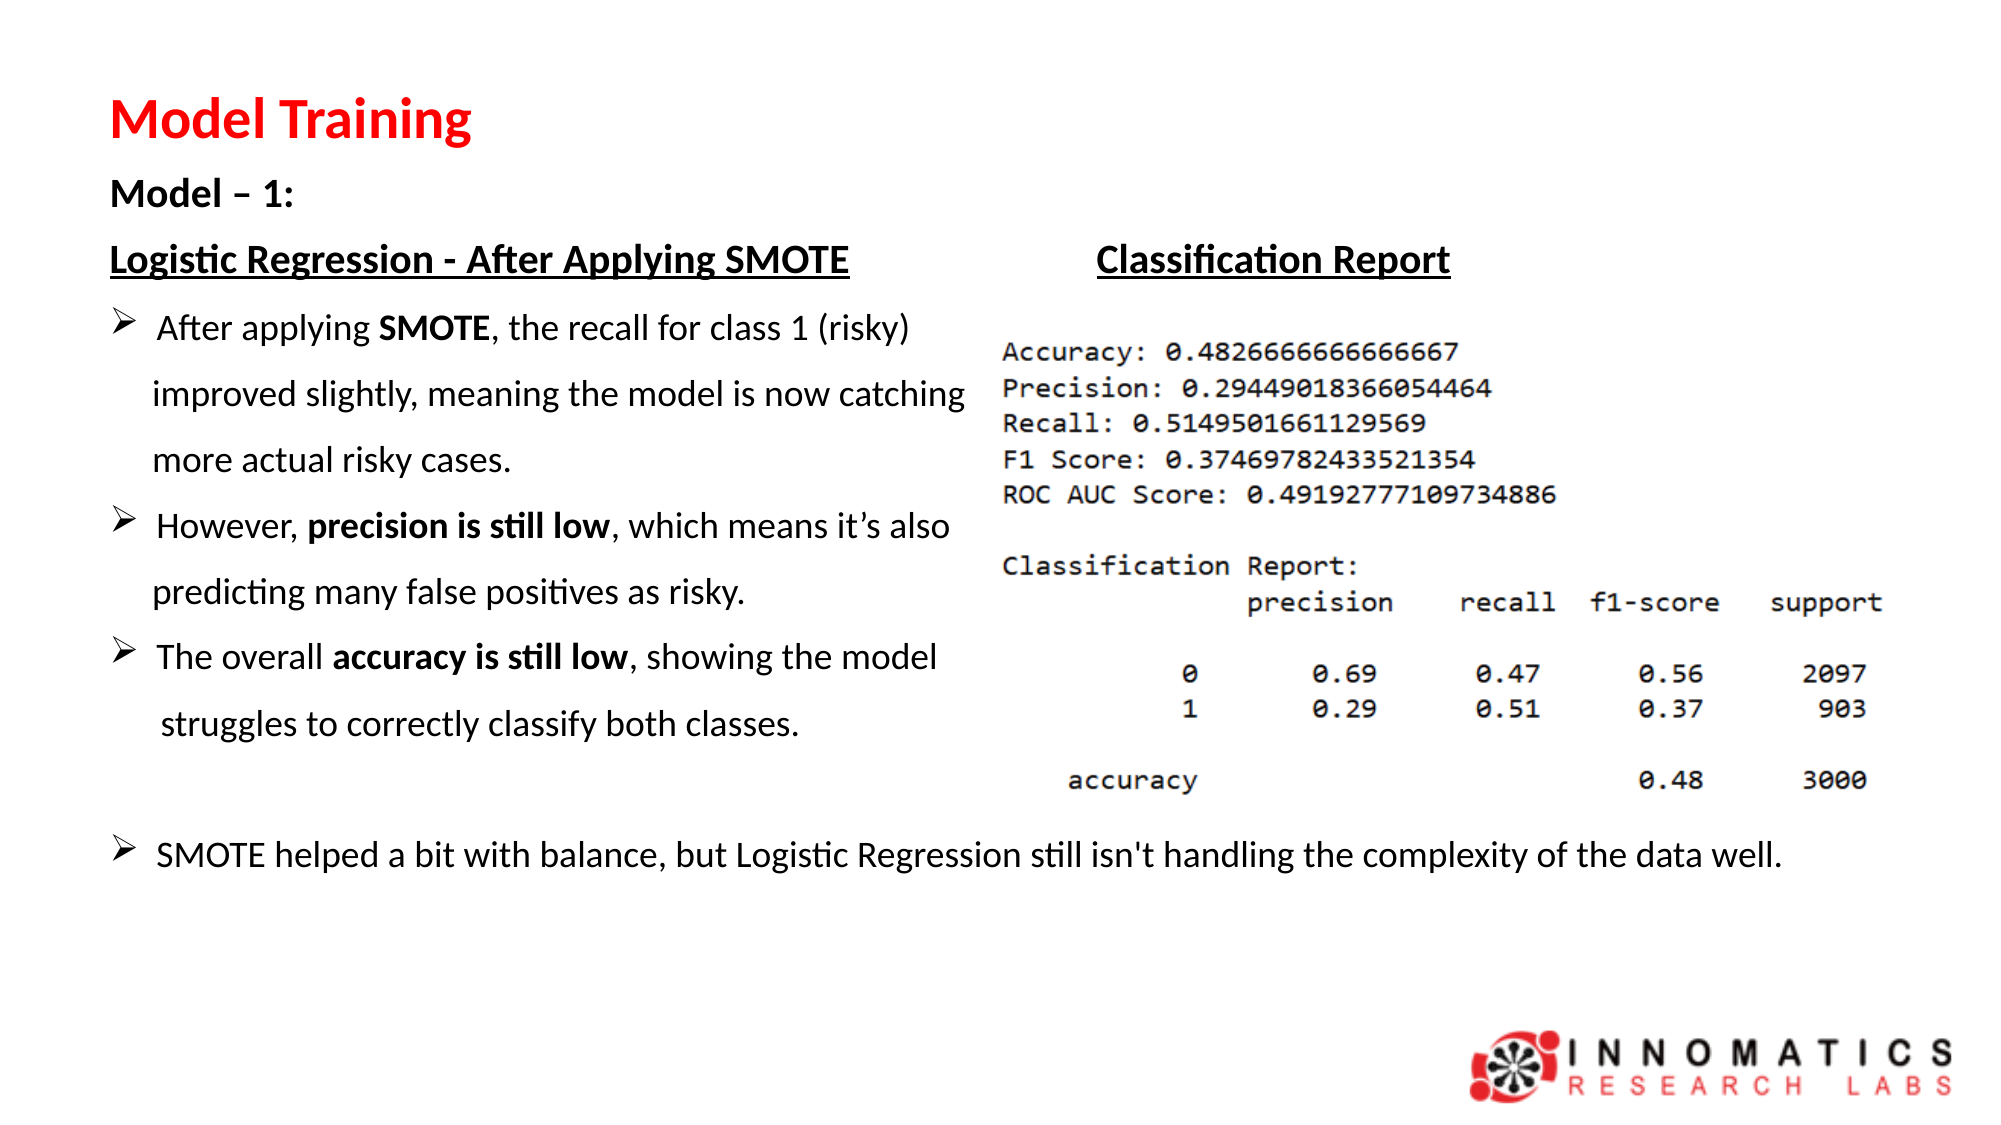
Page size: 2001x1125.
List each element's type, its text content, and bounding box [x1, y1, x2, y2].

picture [992, 326, 1894, 799]
picture [1445, 1014, 1975, 1125]
list Model Training Model – 1: Logistic Regression - After Applying SMOTE Classification Report After applying SMOTE, the recall for class 1 (risky) improved slightly, meaning the model is now catching more actual risky cases. However, precision is still low, which means it’s also predicting many false positives as risky. The overall accuracy is still low, showing the model struggles to correctly classify both classes. SMOTE helped a bit with balance, but Logistic Regression still isn't handling the complexity of the data well. [94, 80, 1893, 1020]
